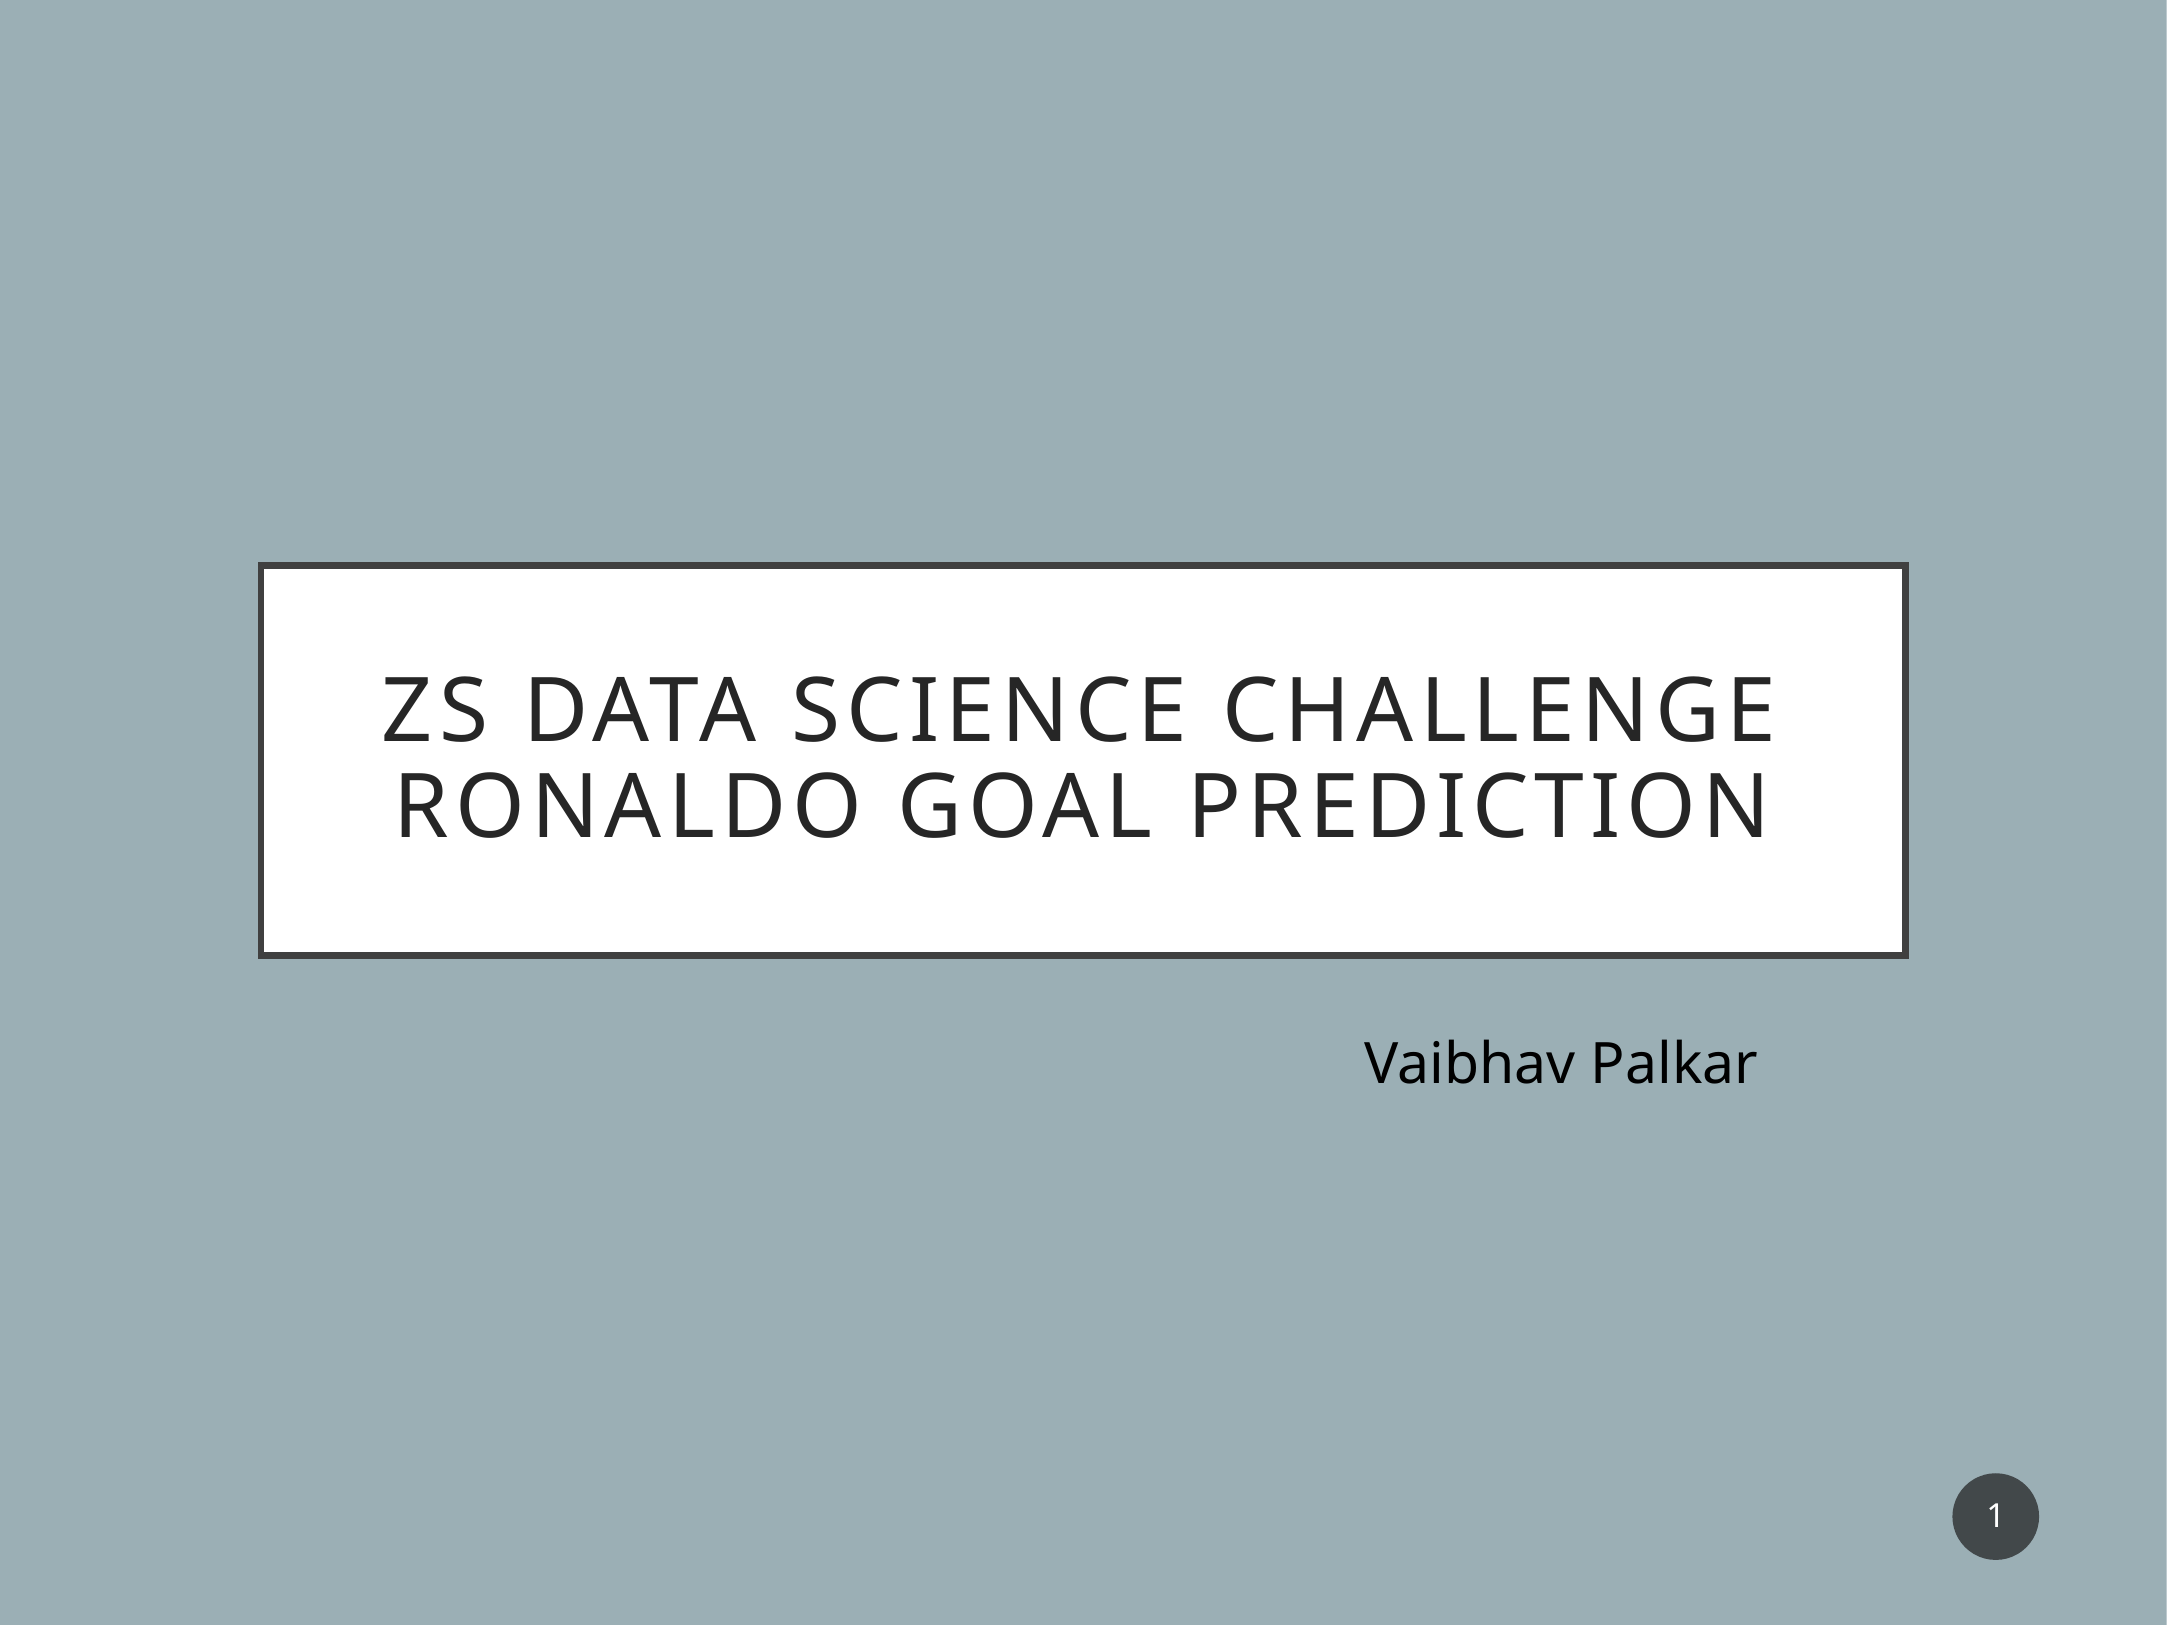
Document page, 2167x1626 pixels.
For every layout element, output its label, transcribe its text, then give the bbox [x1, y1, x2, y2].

subtitle Vaibhav Palkar [1349, 1018, 2040, 1354]
title ZS Data science challenge Ronaldo goal prediction [258, 562, 1909, 959]
slide_number 1 [1952, 1473, 2040, 1560]
